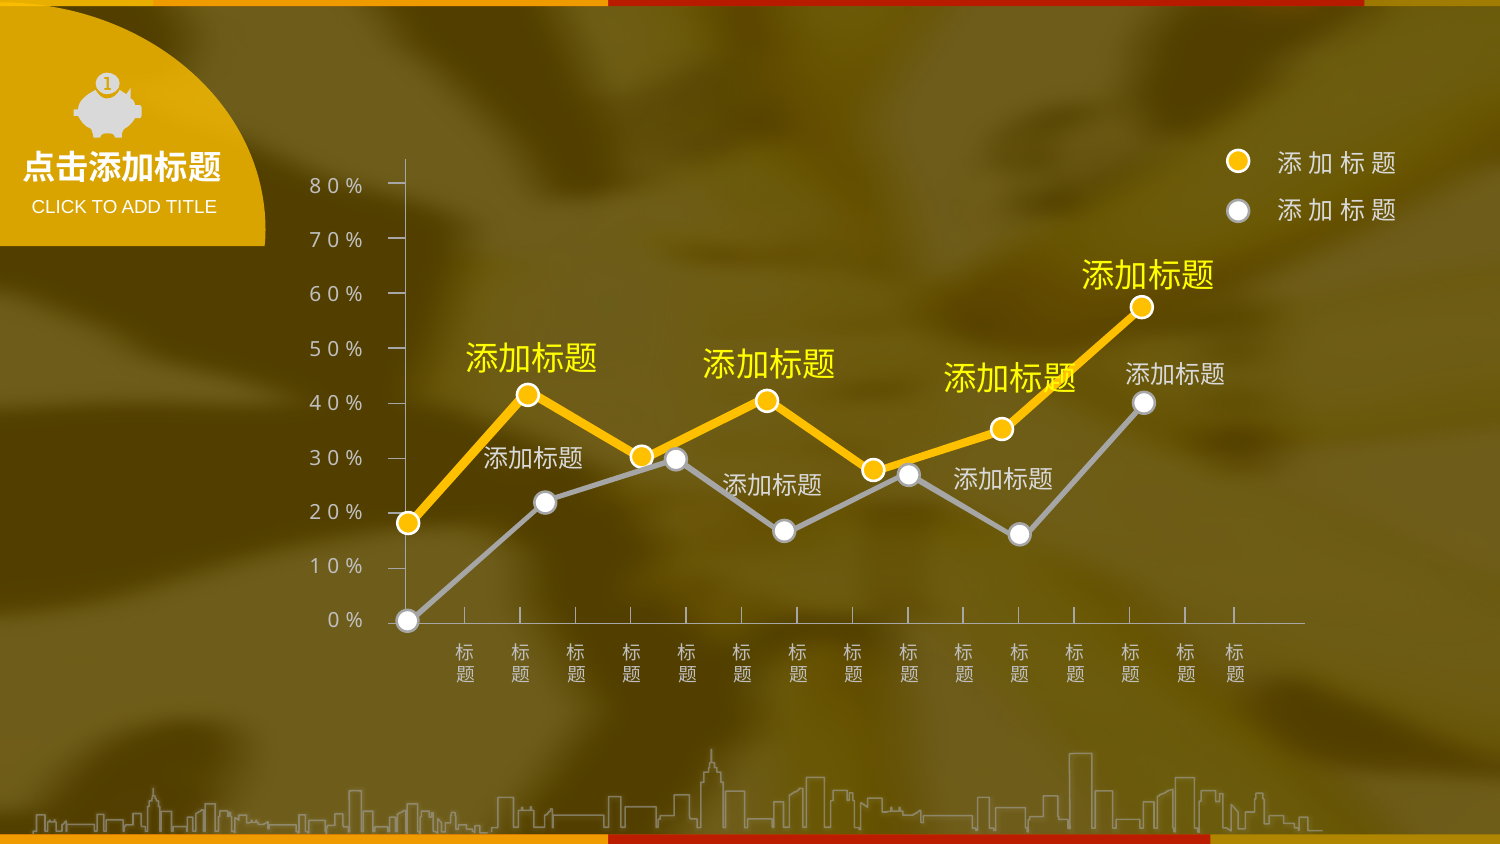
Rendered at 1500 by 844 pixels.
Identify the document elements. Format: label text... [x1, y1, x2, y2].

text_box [404, 606, 1306, 694]
text_box 添加标题 [1067, 247, 1230, 302]
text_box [1227, 139, 1416, 186]
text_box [1227, 187, 1416, 234]
text_box 添加标题 [1159, 351, 1241, 396]
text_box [397, 295, 1154, 391]
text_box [396, 391, 1156, 632]
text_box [289, 158, 406, 641]
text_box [0, 2, 281, 247]
